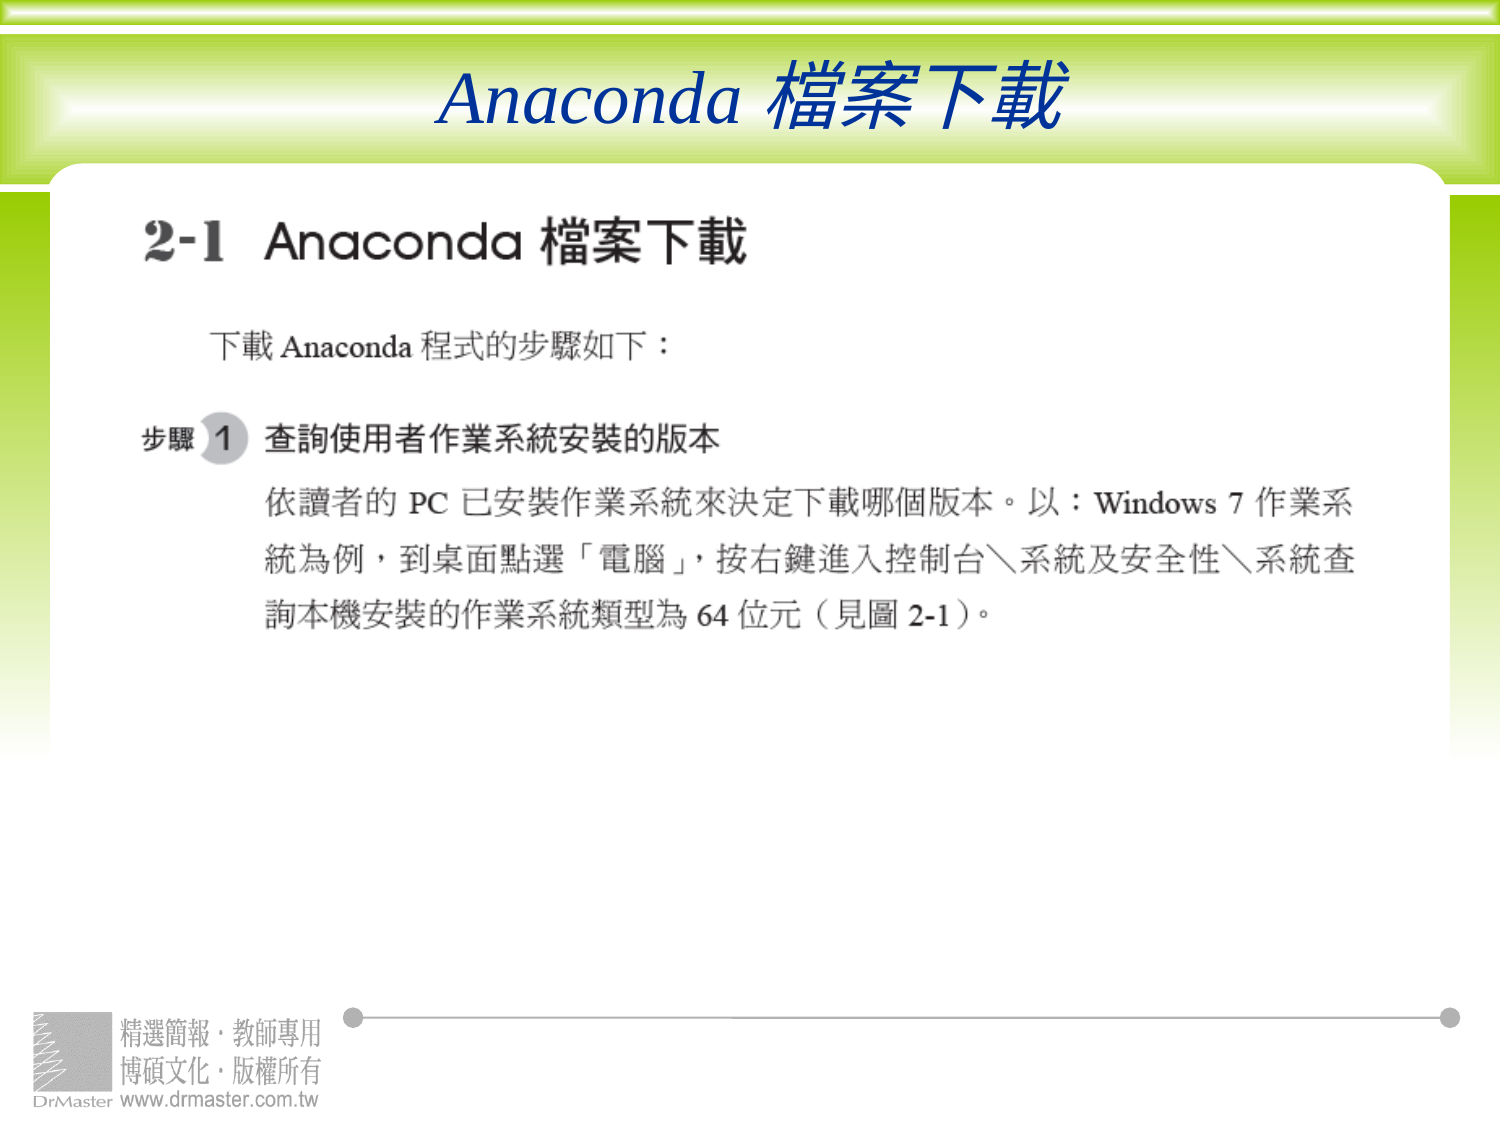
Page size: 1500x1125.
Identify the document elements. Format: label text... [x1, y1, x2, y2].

picture [102, 198, 1380, 633]
picture [33, 1012, 322, 1110]
title Anaconda檔案下載 [112, 37, 1388, 150]
